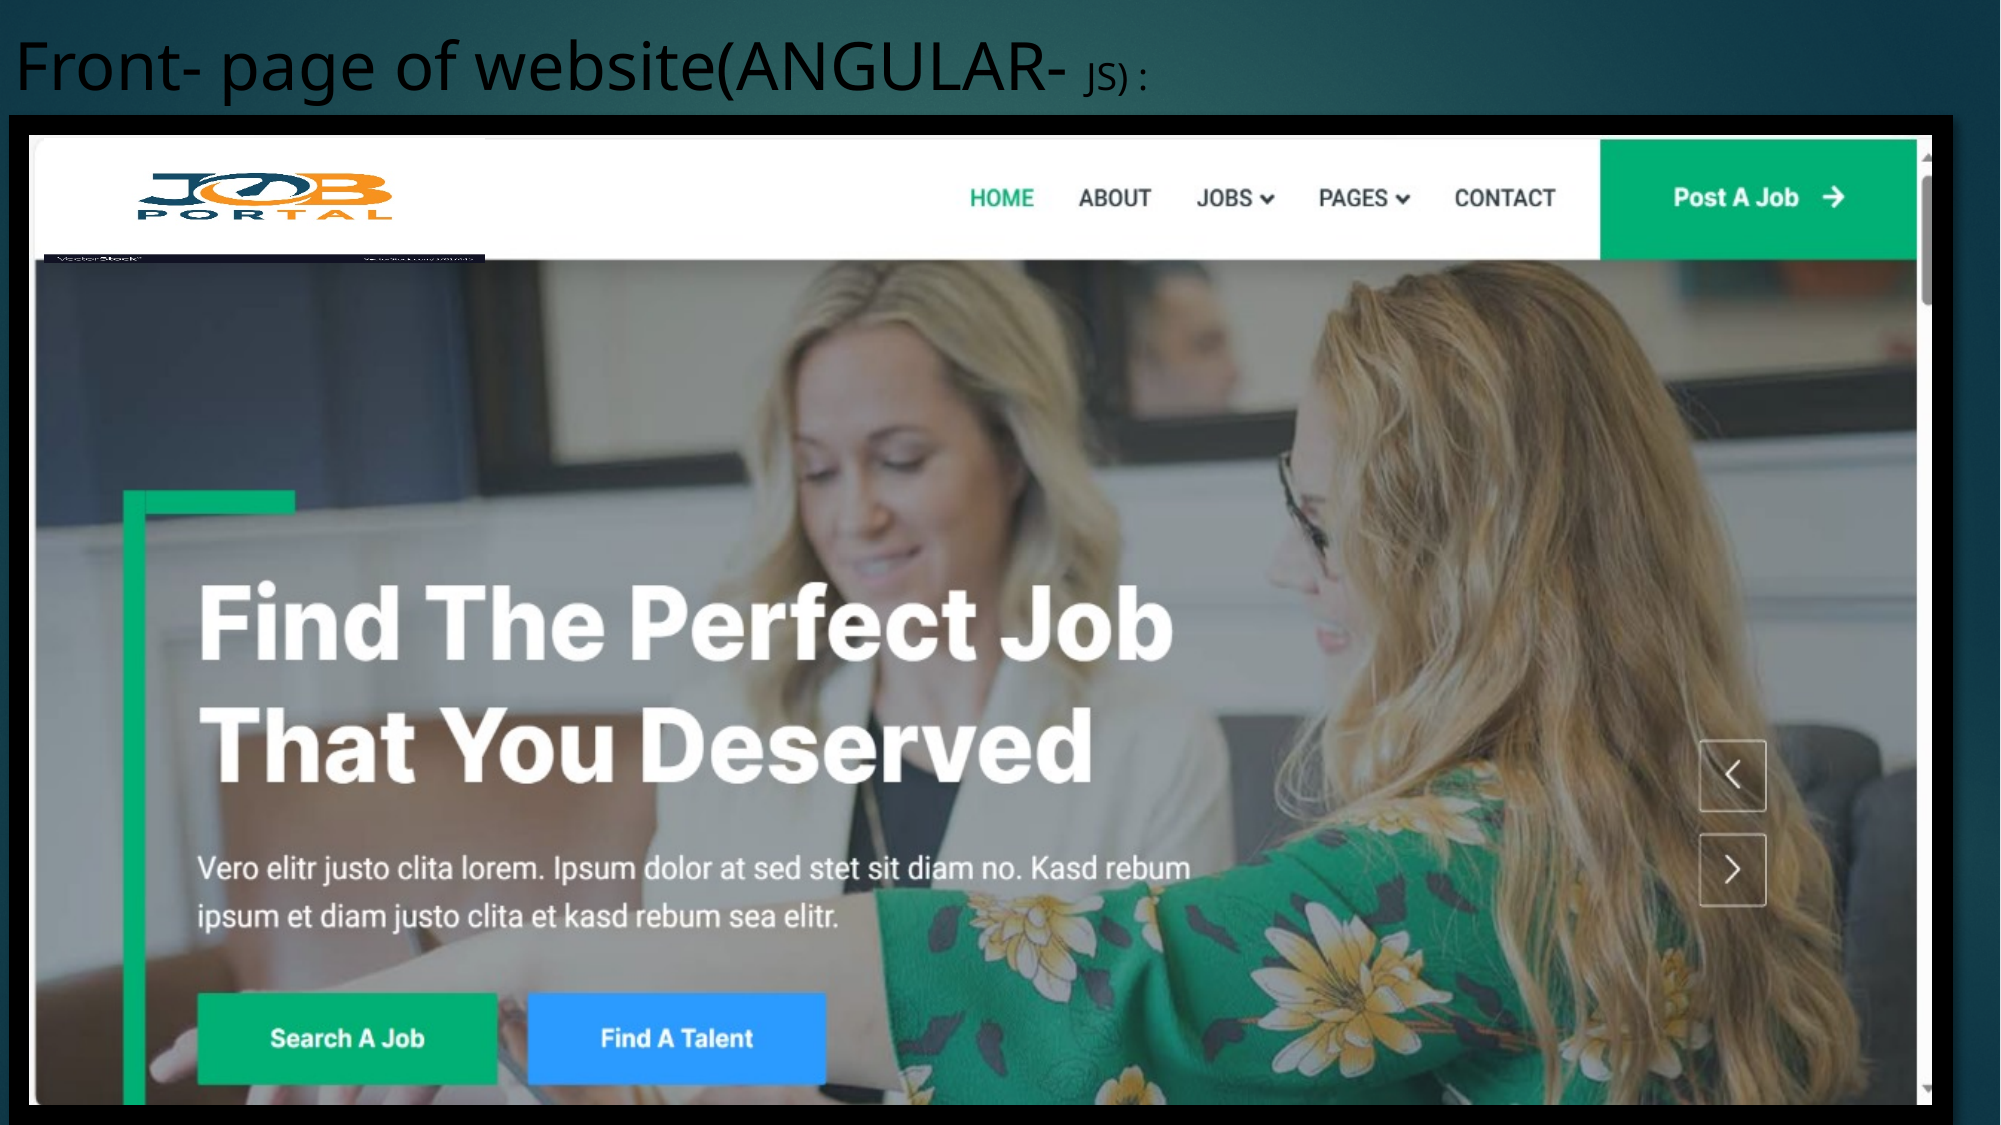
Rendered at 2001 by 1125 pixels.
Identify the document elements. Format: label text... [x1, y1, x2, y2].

picture [29, 135, 1933, 1106]
text_box Front- page of website(ANGULAR- JS) : [0, 16, 1264, 111]
